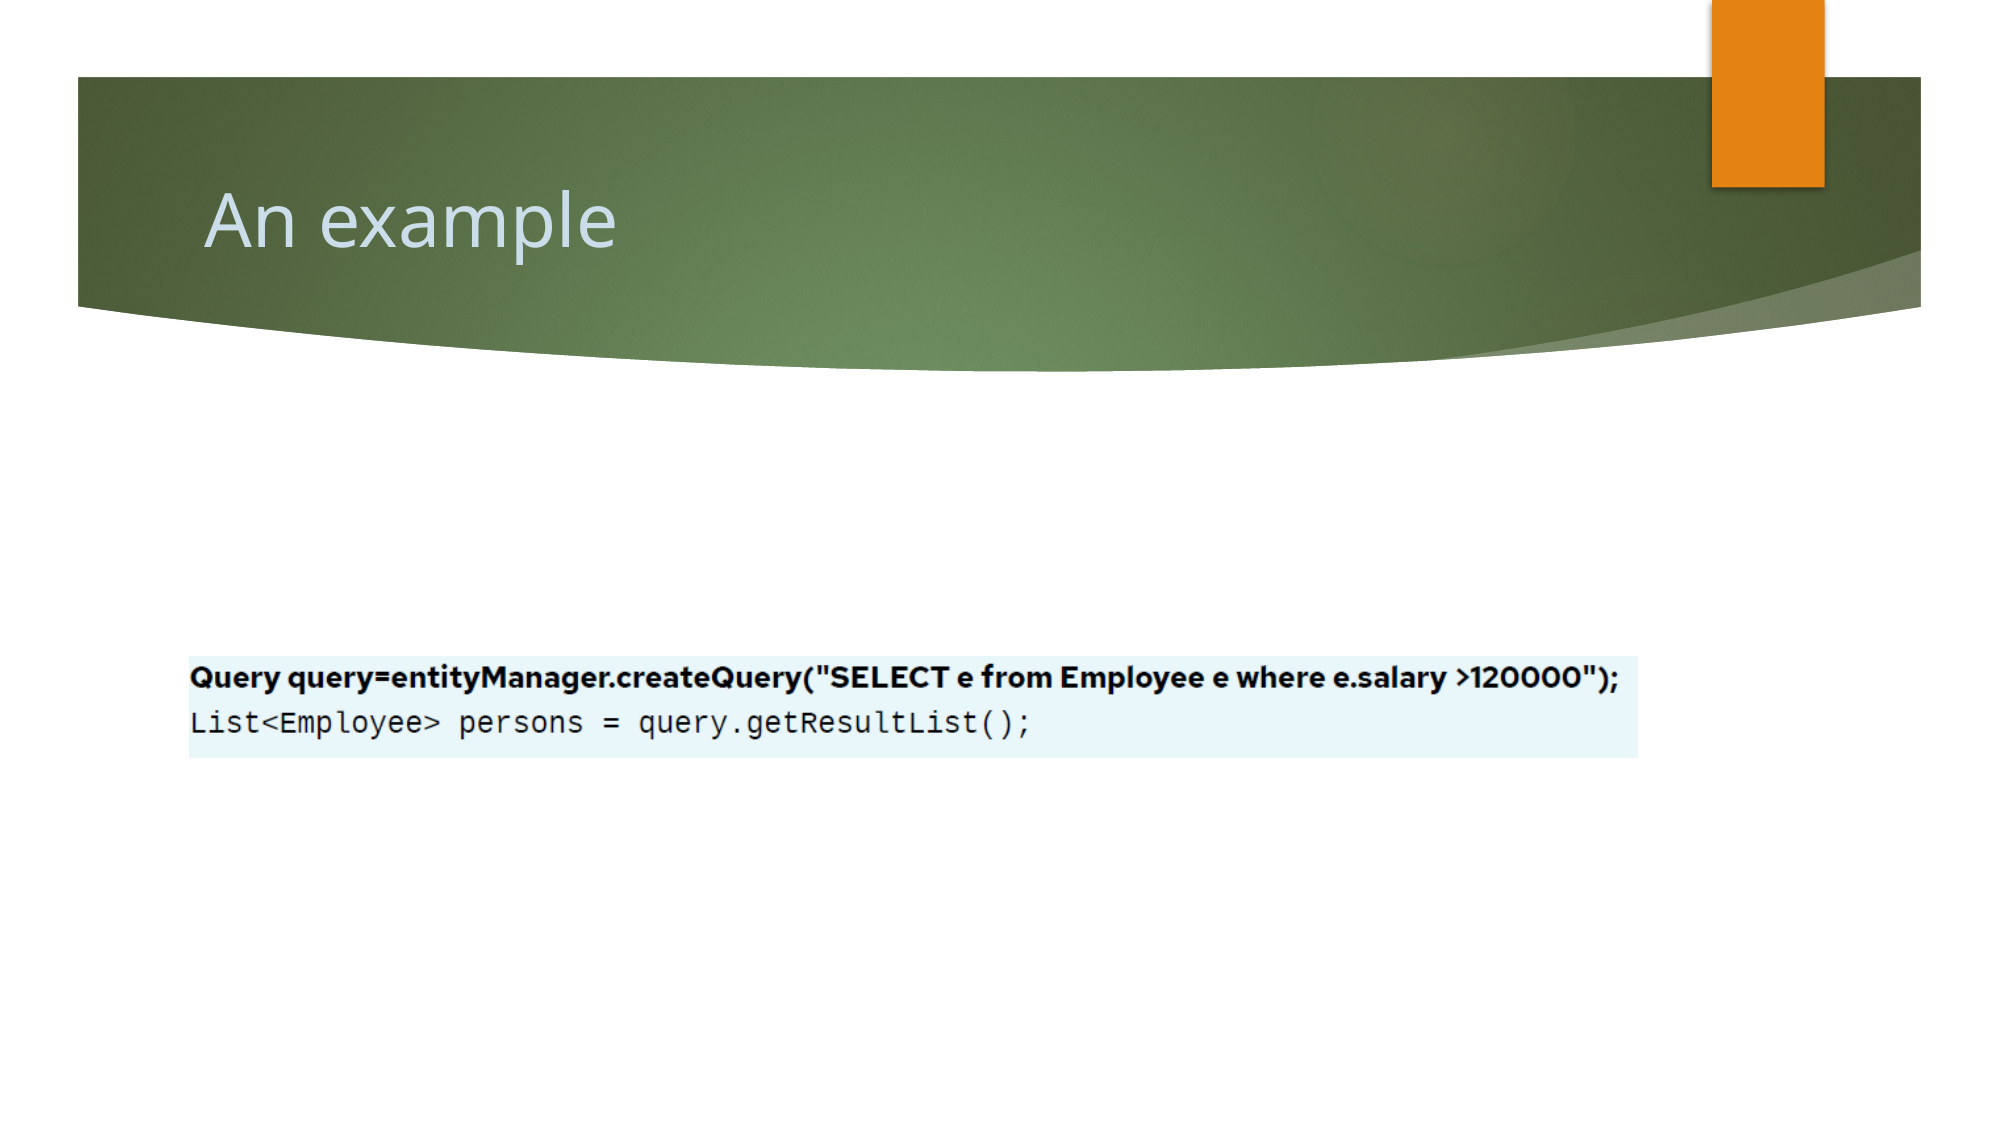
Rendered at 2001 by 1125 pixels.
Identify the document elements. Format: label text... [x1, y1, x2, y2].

title An example [189, 159, 1627, 276]
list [189, 656, 1638, 759]
